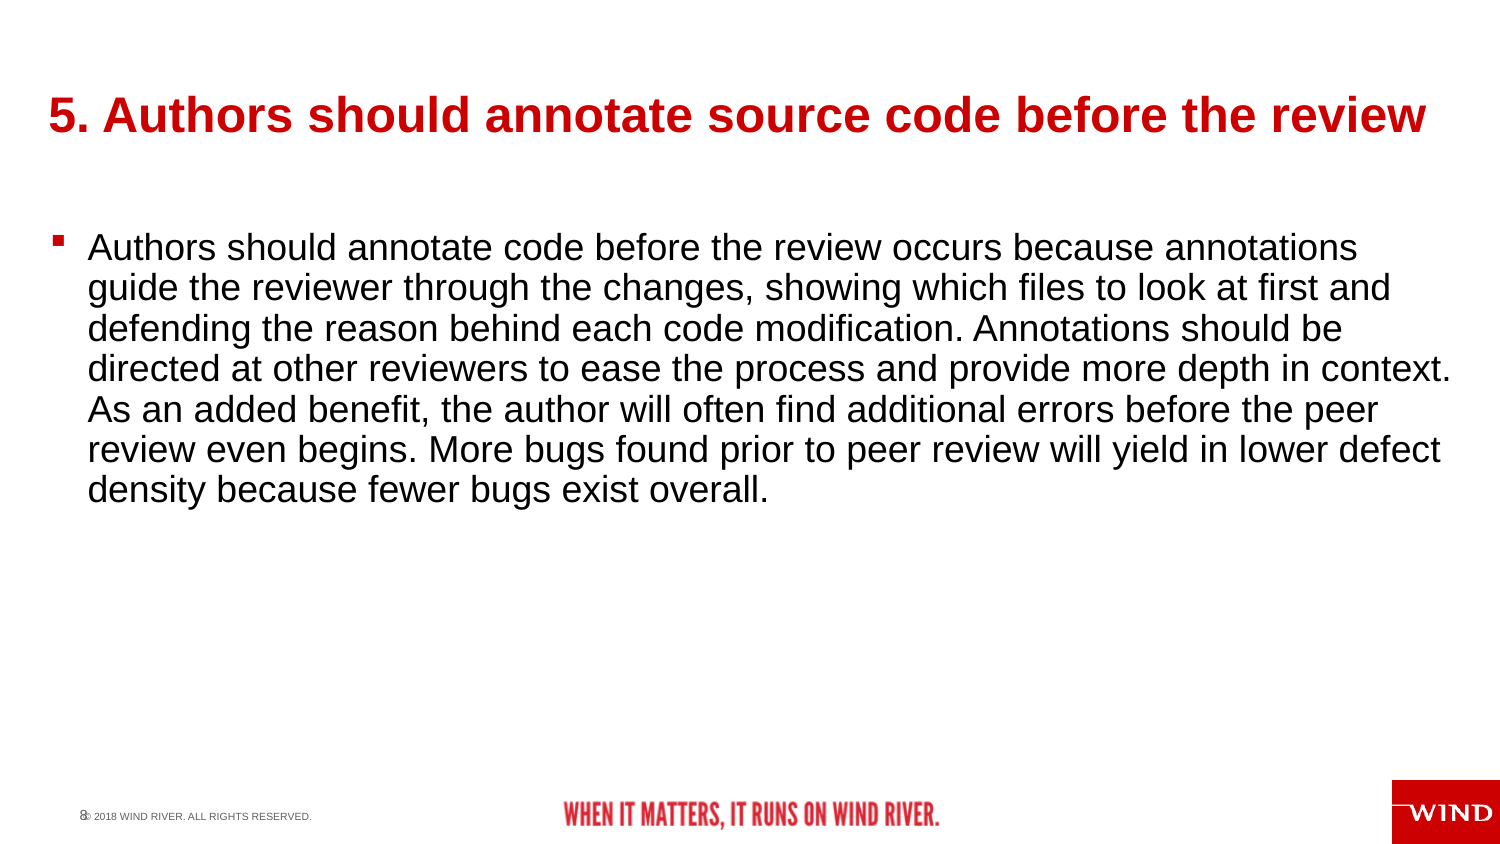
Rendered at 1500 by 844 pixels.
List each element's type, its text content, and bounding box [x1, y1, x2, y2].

picture [1392, 780, 1500, 844]
list Authors should annotate code before the review occurs because annotations guide the reviewer through the changes, showing which files to look at first and defending the reason behind each code modification. Annotations should be directed at other reviewers to ease the process and provide more depth in context. As an added benefit, the author will often find additional errors before the peer review even begins. More bugs found prior to peer review will yield in lower defect density because fewer bugs exist overall. [49, 227, 1457, 515]
title 5. Authors should annotate source code before the review [48, 90, 1455, 144]
